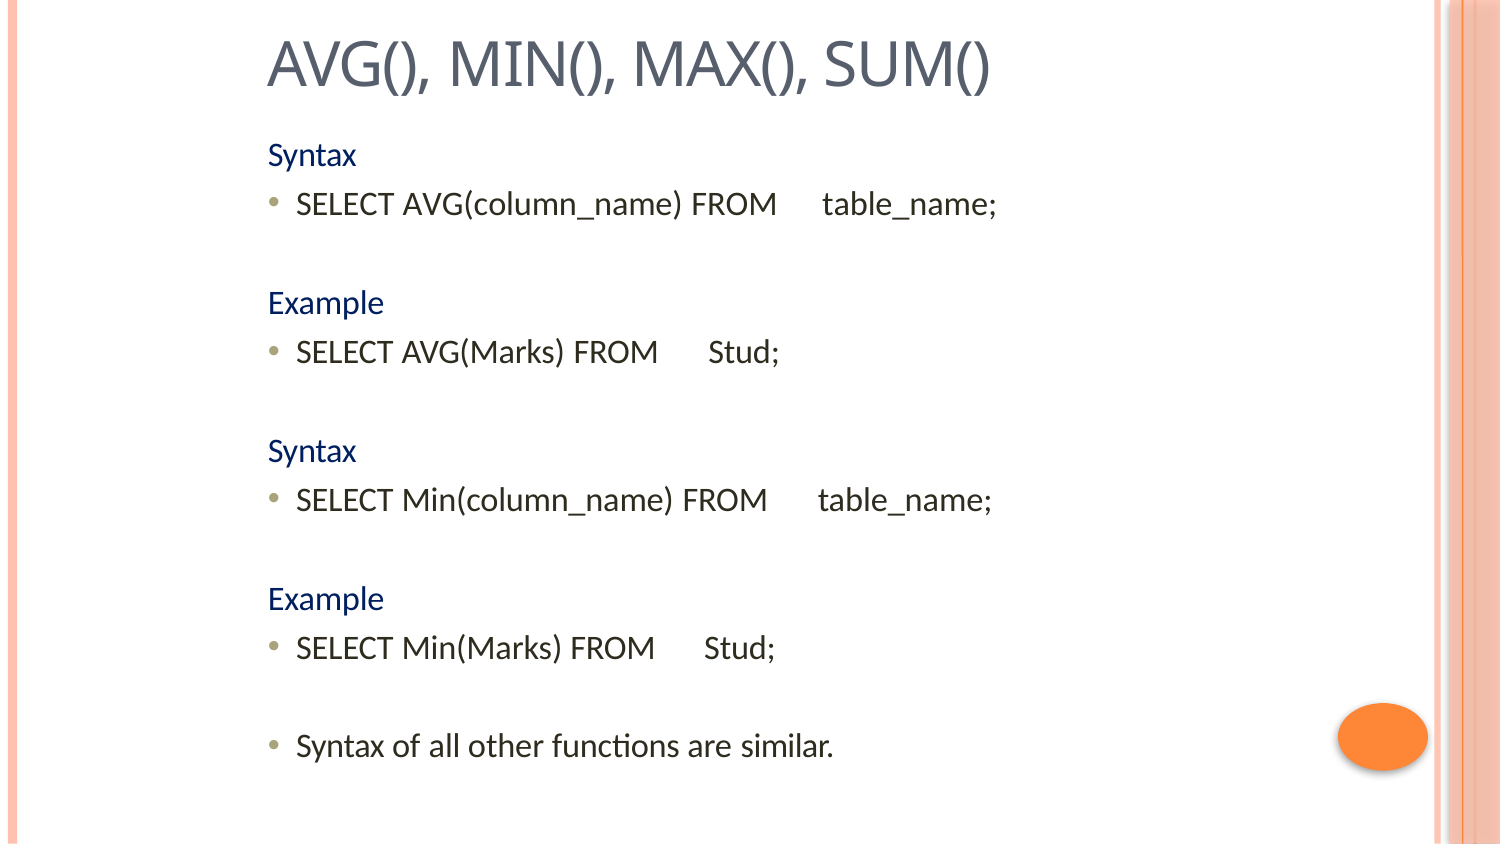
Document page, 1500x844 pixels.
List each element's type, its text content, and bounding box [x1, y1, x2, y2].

title Avg(), Min(), Max(), Sum() [266, 0, 1188, 100]
text_box Syntax SELECT AVG(column_name) FROM table_name; Example SELECT AVG(Marks) FROM Stud; Syntax SELECT Min(column_name) FROM table_name; Example SELECT Min(Marks) FROM Stud; Syntax of all other functions are similar. [266, 121, 1237, 765]
